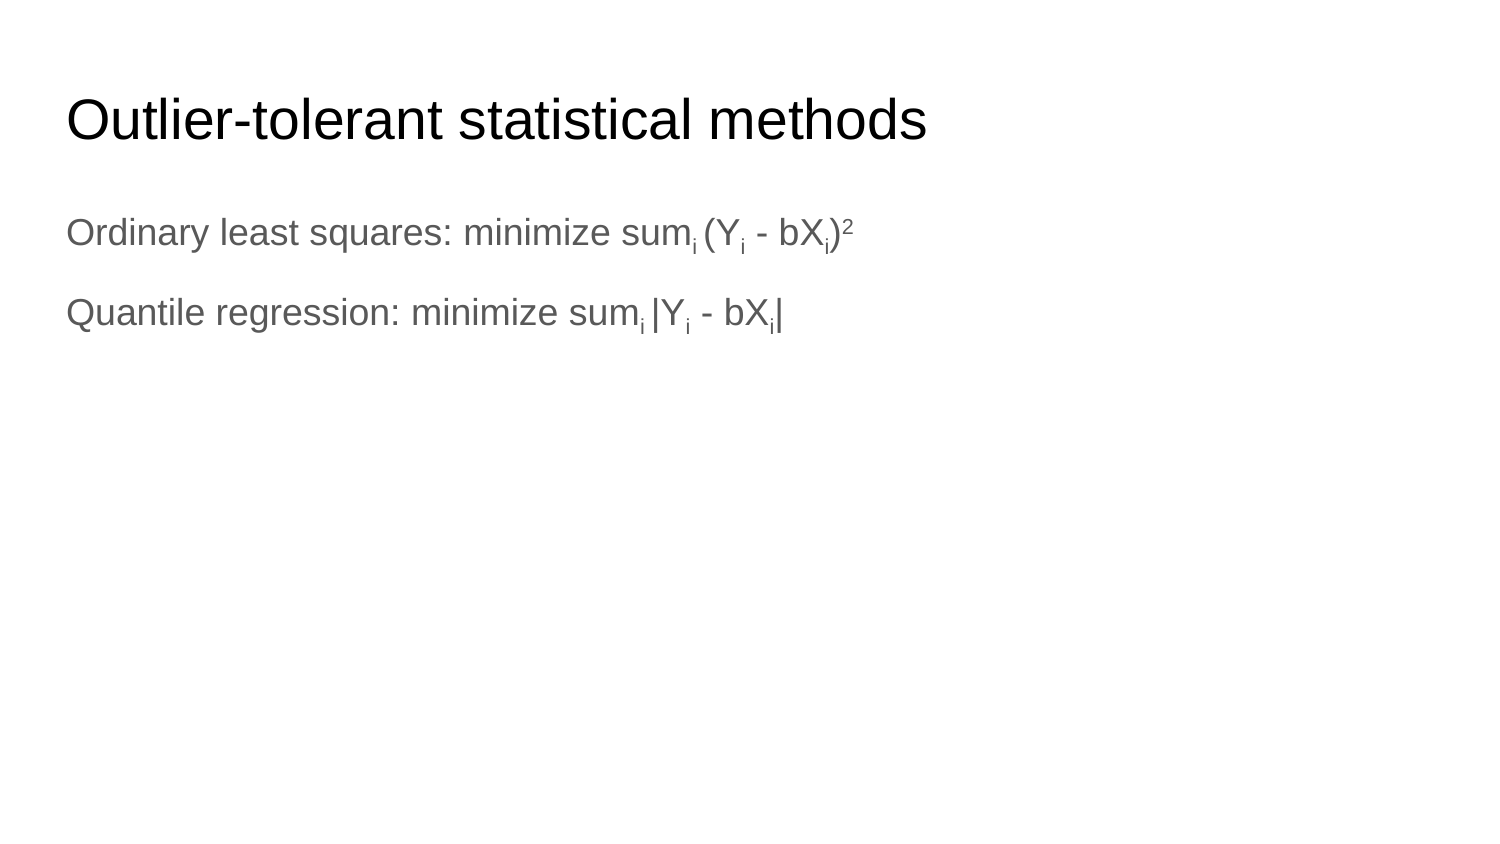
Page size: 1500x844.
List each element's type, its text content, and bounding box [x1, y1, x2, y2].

title Outlier-tolerant statistical methods [51, 72, 1449, 167]
list Ordinary least squares: minimize sumi (Yi - bXi)2 Quantile regression: minimize sumi |Yi - bXi| [51, 189, 1449, 750]
